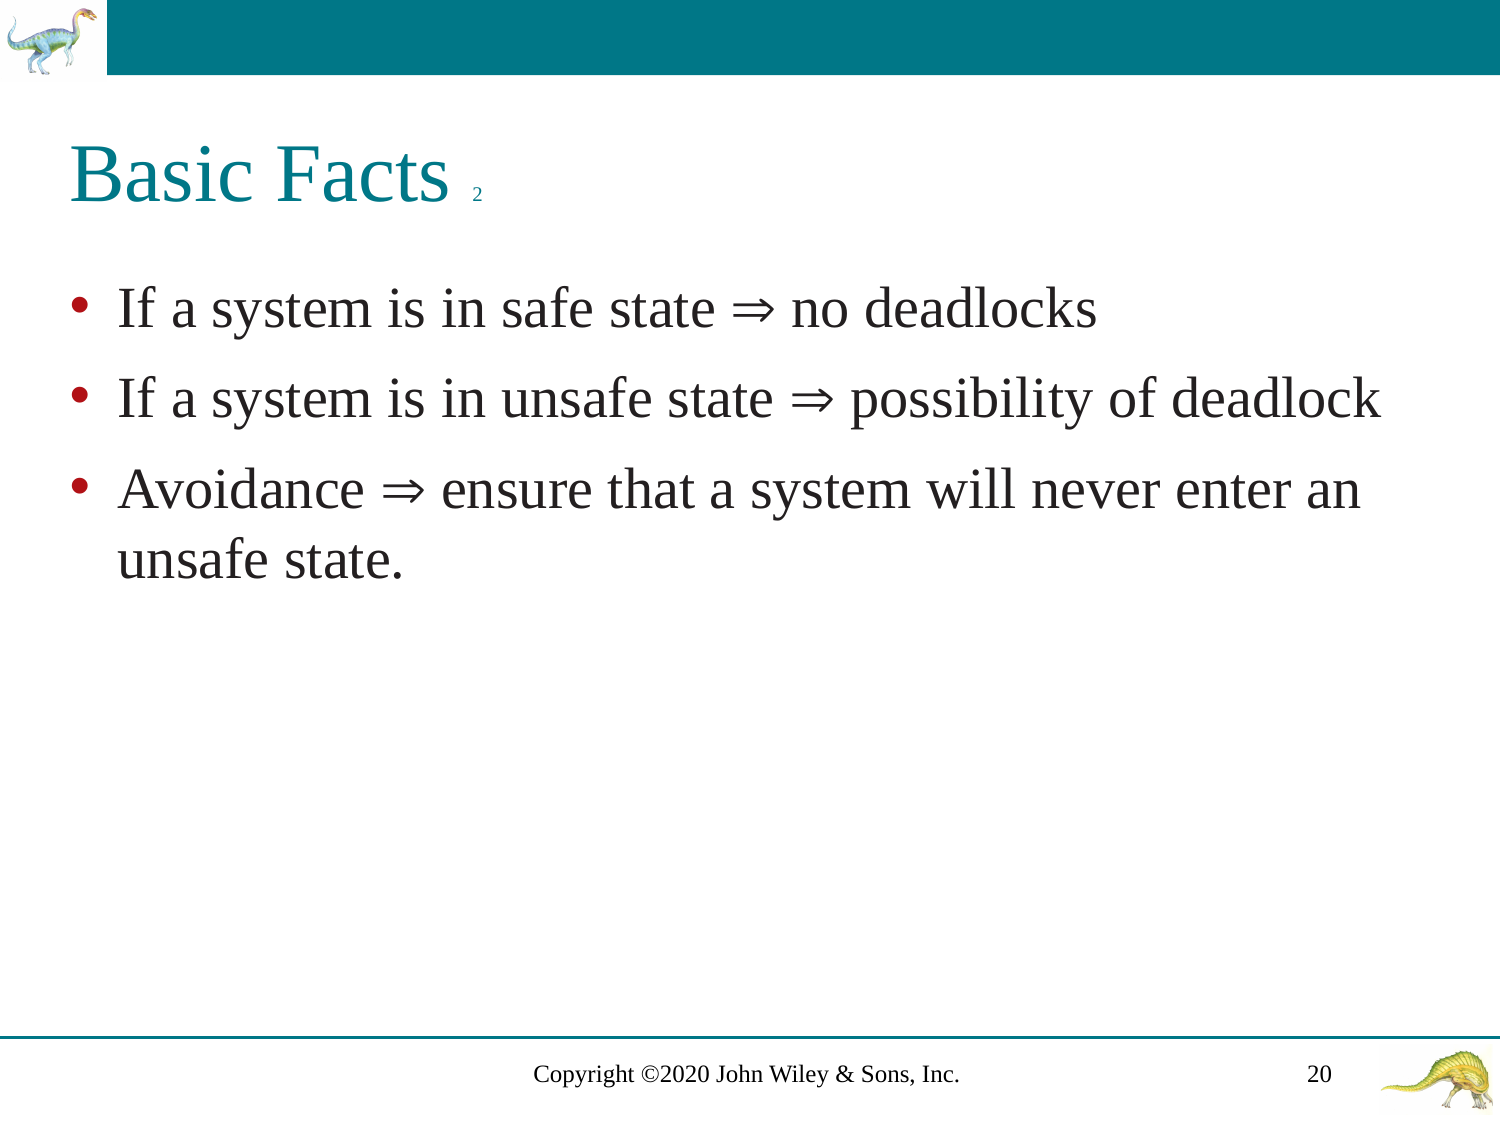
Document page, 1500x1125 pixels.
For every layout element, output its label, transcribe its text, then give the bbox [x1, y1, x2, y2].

picture [0, 0, 107, 82]
slide_number 20 [1083, 1042, 1348, 1103]
picture [1379, 1044, 1493, 1115]
title Basic Facts 2 [54, 122, 1445, 237]
footer Copyright ©2020 John Wiley & Sons, Inc. [496, 1042, 1004, 1103]
list If a system is in safe state  no deadlocks If a system is in unsafe state  possibility of deadlock Avoidance  ensure that a system will never enter an unsafe state. [54, 261, 1444, 1018]
